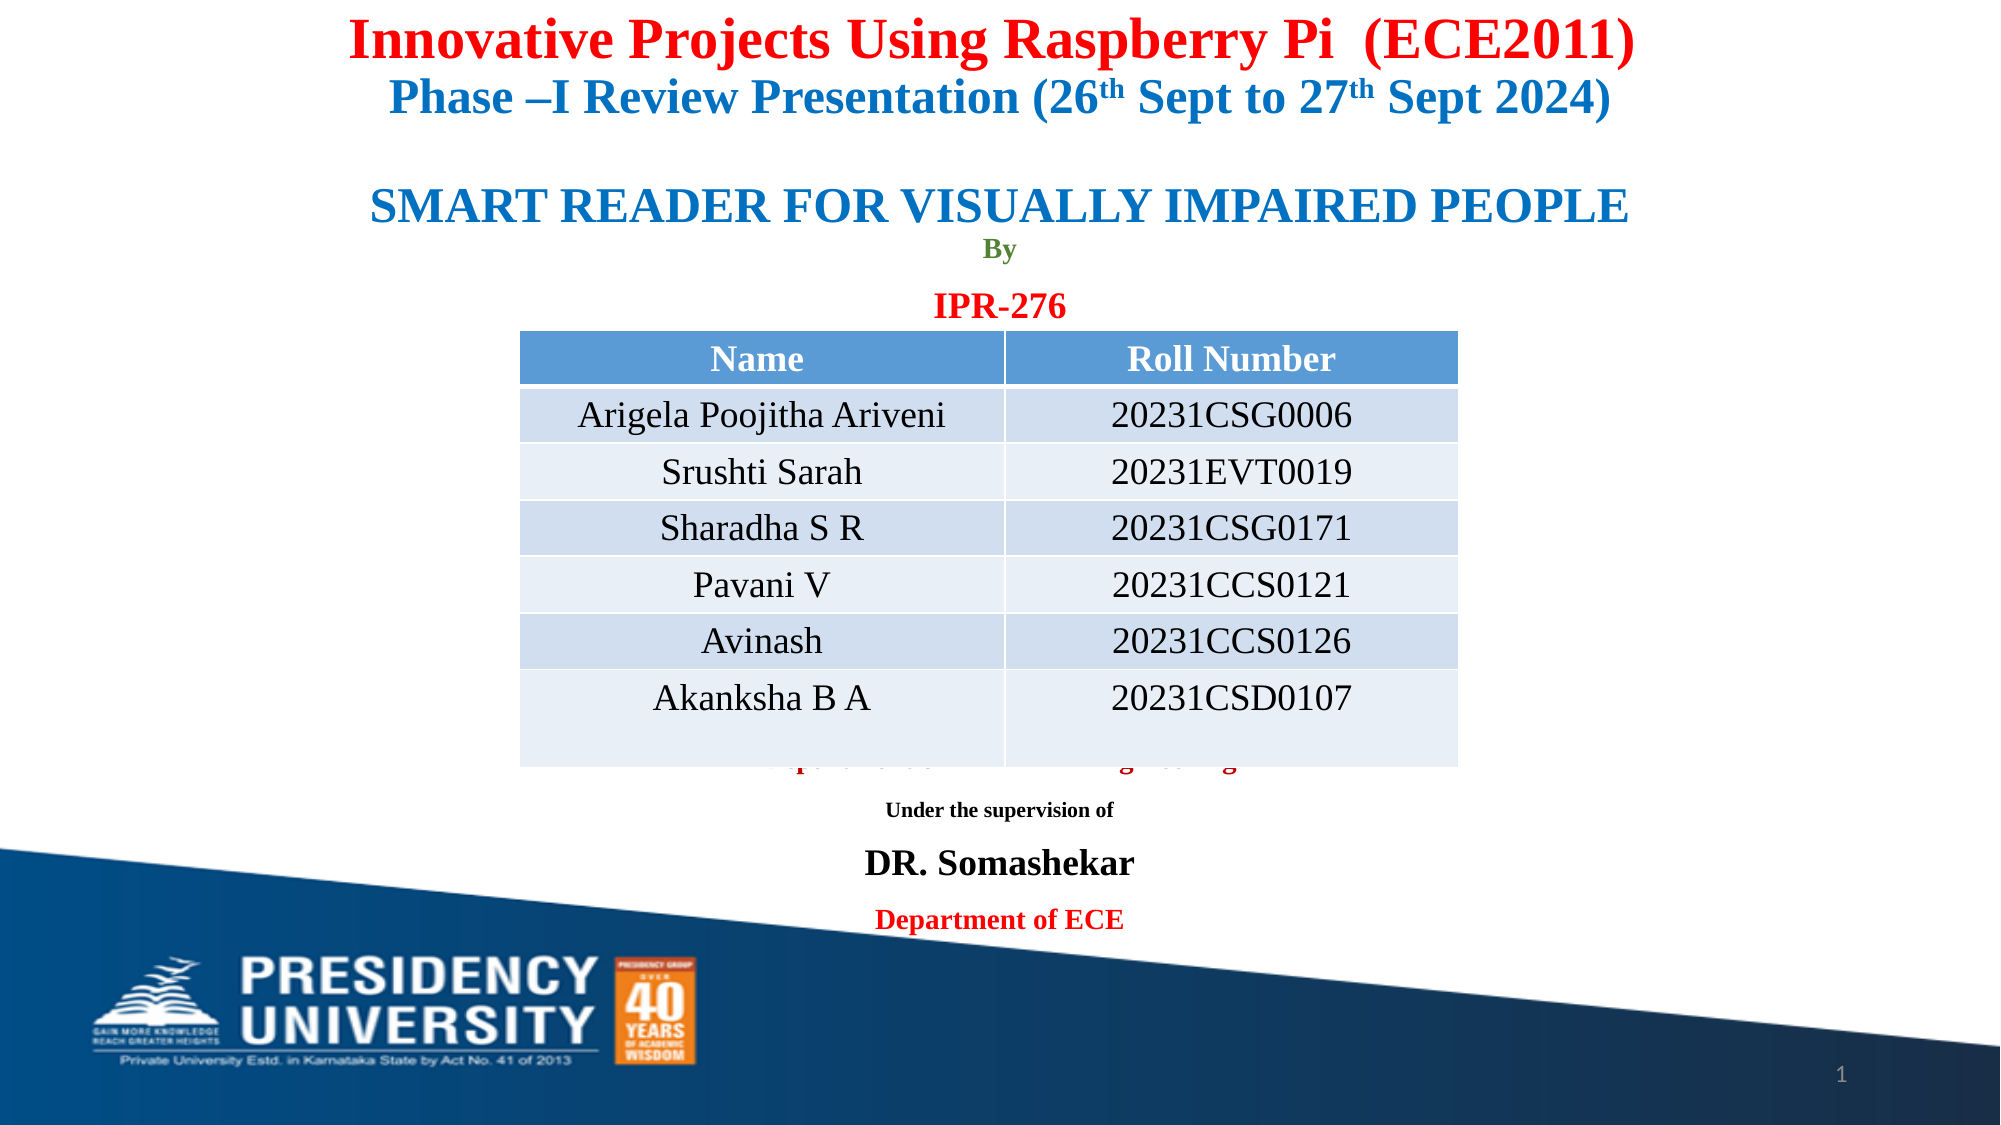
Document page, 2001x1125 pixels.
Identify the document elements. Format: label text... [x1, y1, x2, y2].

table_cell Akanksha B A [520, 670, 1004, 767]
table_cell Arigela Poojitha Ariveni [520, 389, 1004, 442]
title Innovative Projects Using Raspberry Pi (ECE2011) Phase –I Review Presentation (26th Sept to 27th Sept 2024) SMART READER FOR VISUALLY IMPAIRED PEOPLE [137, 22, 1863, 226]
table_cell Pavani V [520, 557, 1004, 612]
table_cell 20231CSG0006 [1006, 389, 1458, 442]
table_header Name [520, 331, 1004, 384]
table_cell 20231EVT0019 [1006, 444, 1458, 499]
list By IPR-276 Under the supervision of Department of Xxxxxxxx Engineering Under the supervision of DR. Somashekar Department of ECE [137, 226, 1863, 949]
table_cell 20231CSG0171 [1006, 501, 1458, 555]
slide_number 1 [1412, 1042, 1863, 1103]
picture [0, 845, 2000, 1125]
table_cell Sharadha S R [520, 501, 1004, 555]
table_cell Srushti Sarah [520, 444, 1004, 499]
table_cell Avinash [520, 614, 1004, 669]
table_cell 20231CSD0107 [1006, 670, 1458, 767]
table_cell 20231CCS0126 [1006, 614, 1458, 669]
table_header Roll Number [1006, 331, 1458, 384]
table_cell 20231CCS0121 [1006, 557, 1458, 612]
